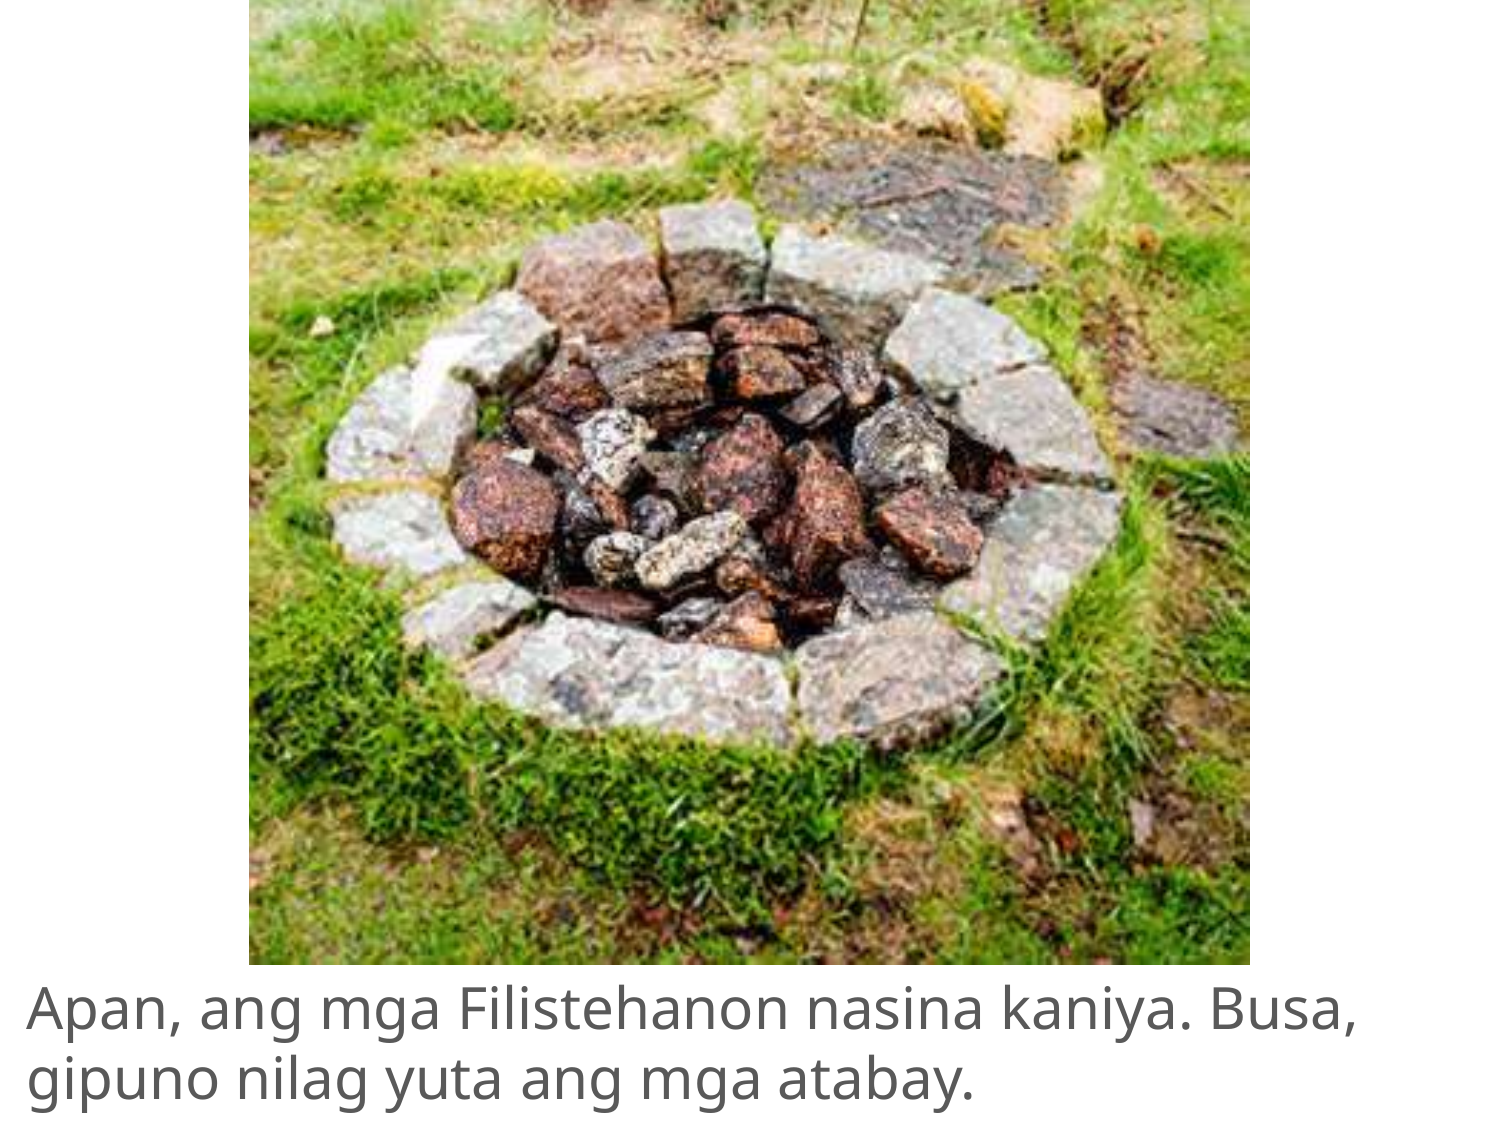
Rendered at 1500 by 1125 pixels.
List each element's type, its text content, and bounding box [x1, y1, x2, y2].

text_box Apan, ang mga Filistehanon nasina kaniya. Busa, gipuno nilag yuta ang mga atabay. [11, 964, 1498, 1119]
picture [249, 0, 1251, 965]
